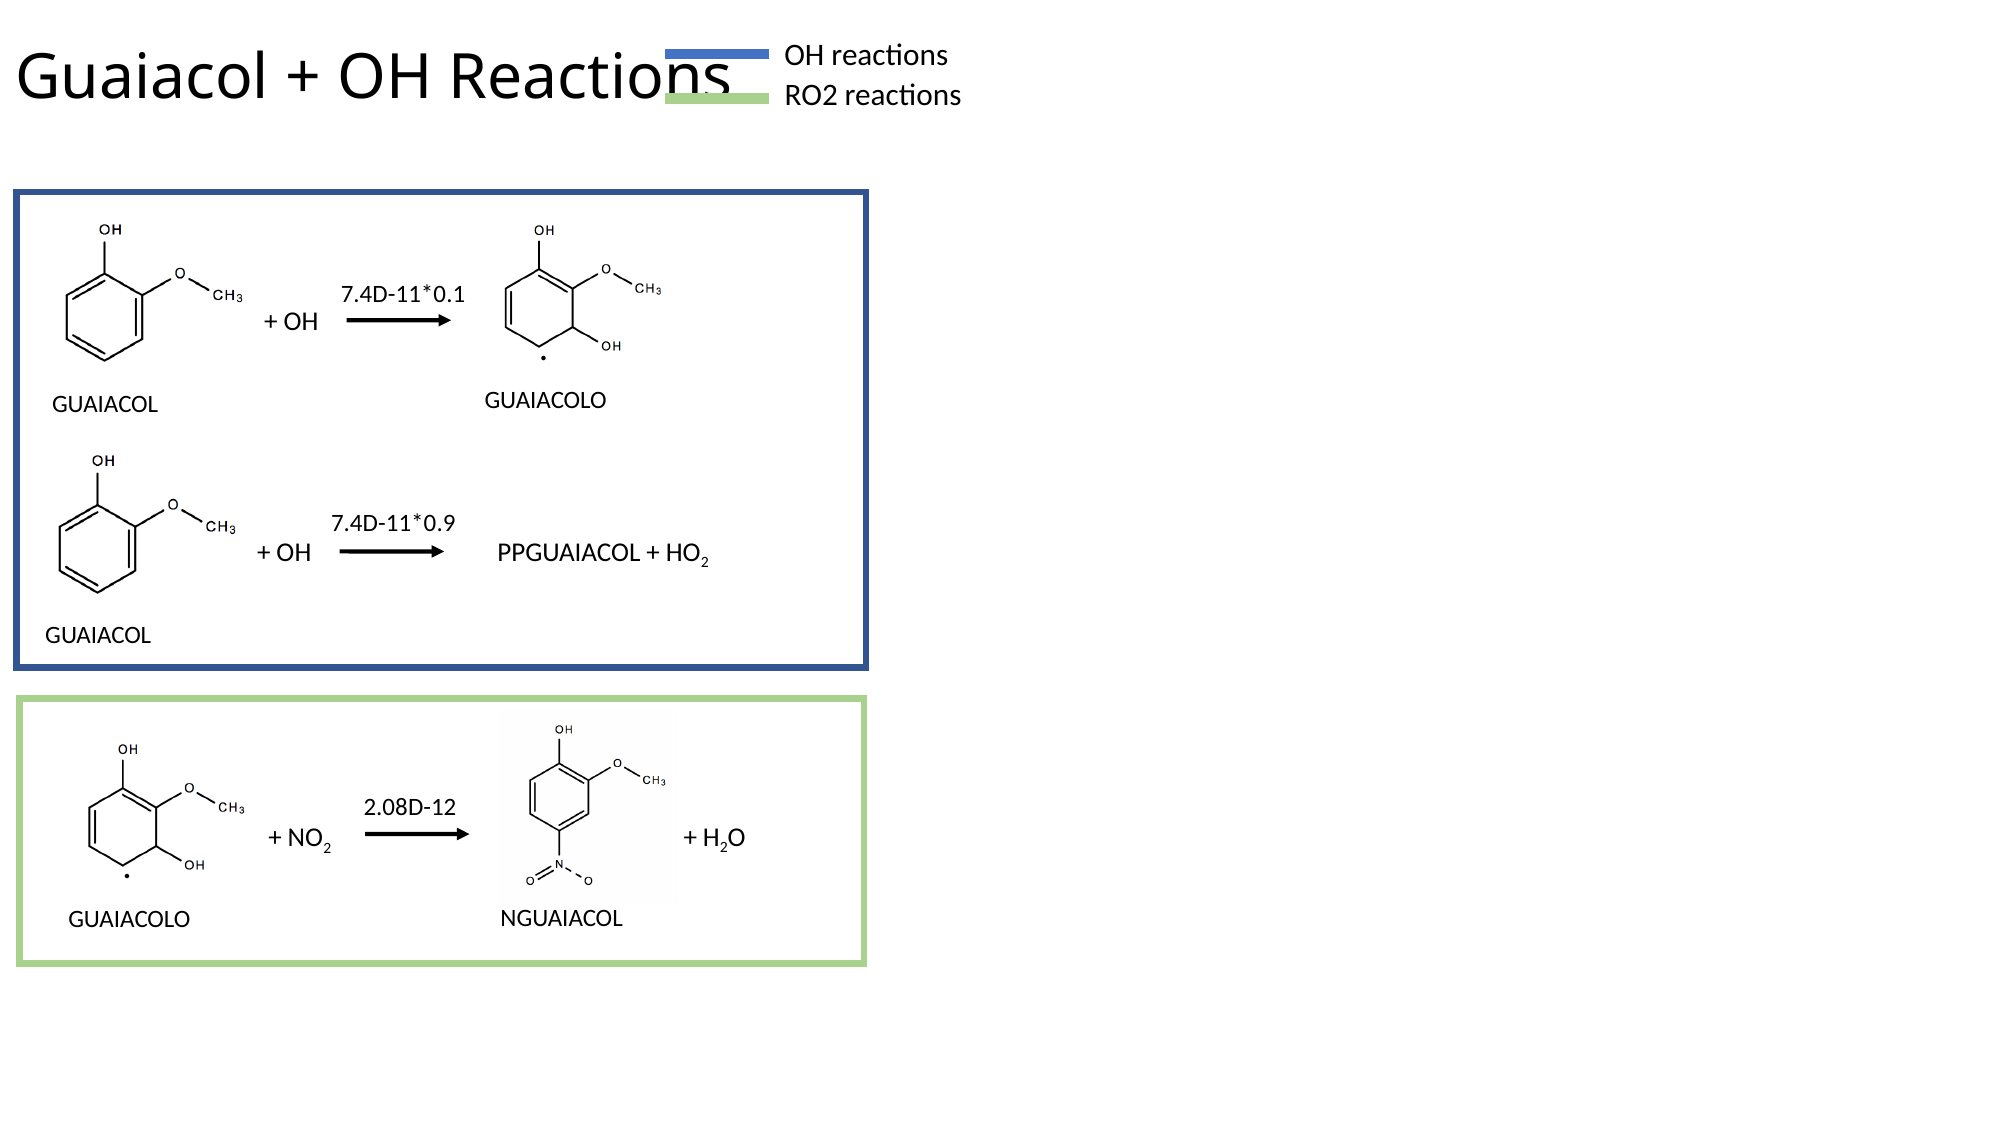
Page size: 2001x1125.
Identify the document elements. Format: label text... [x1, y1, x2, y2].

picture [498, 708, 677, 904]
text_box NGUAIACOL [485, 894, 638, 940]
text_box RO2 reactions [769, 66, 977, 119]
text_box + OH [257, 296, 354, 344]
text_box [16, 191, 867, 669]
text_box Guaiacol + OH Reactions [0, 0, 1781, 187]
picture [41, 217, 257, 375]
text_box [346, 314, 452, 327]
text_box [339, 545, 445, 558]
text_box PPGUAIACOL + HO2 [482, 526, 724, 579]
text_box 7.4D-11*0.9 [316, 498, 471, 544]
text_box [19, 697, 865, 964]
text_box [52, 728, 258, 941]
text_box [365, 829, 470, 841]
picture [34, 448, 250, 607]
text_box OH reactions [769, 26, 964, 66]
text_box GUAIACOL [30, 611, 167, 656]
text_box 2.08D-12 [348, 783, 472, 829]
text_box GUAIACOL [37, 380, 174, 425]
text_box 7.4D-11*0.1 [326, 270, 468, 315]
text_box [468, 209, 675, 422]
text_box + NO2 [258, 811, 358, 864]
text_box + OH [250, 527, 347, 575]
text_box + H2O [677, 811, 774, 864]
